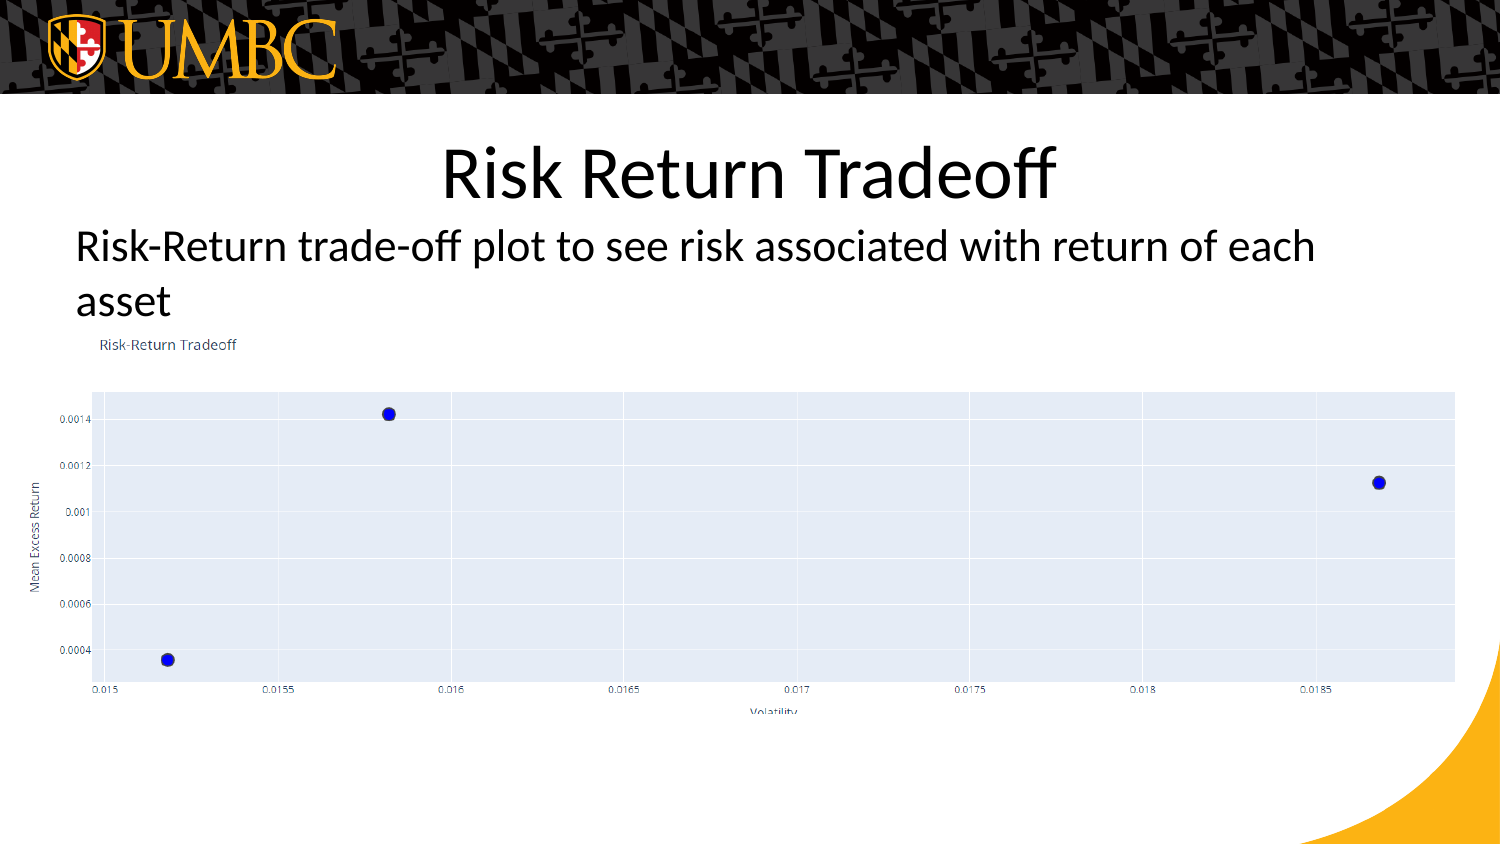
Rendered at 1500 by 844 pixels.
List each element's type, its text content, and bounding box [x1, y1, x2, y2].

picture [0, 0, 1500, 94]
title Risk Return Tradeoff [75, 115, 1425, 221]
picture [24, 330, 1500, 844]
text_box Risk-Return trade-off plot to see risk associated with return of each asset [60, 200, 1411, 328]
text_box [0, 0, 493, 65]
